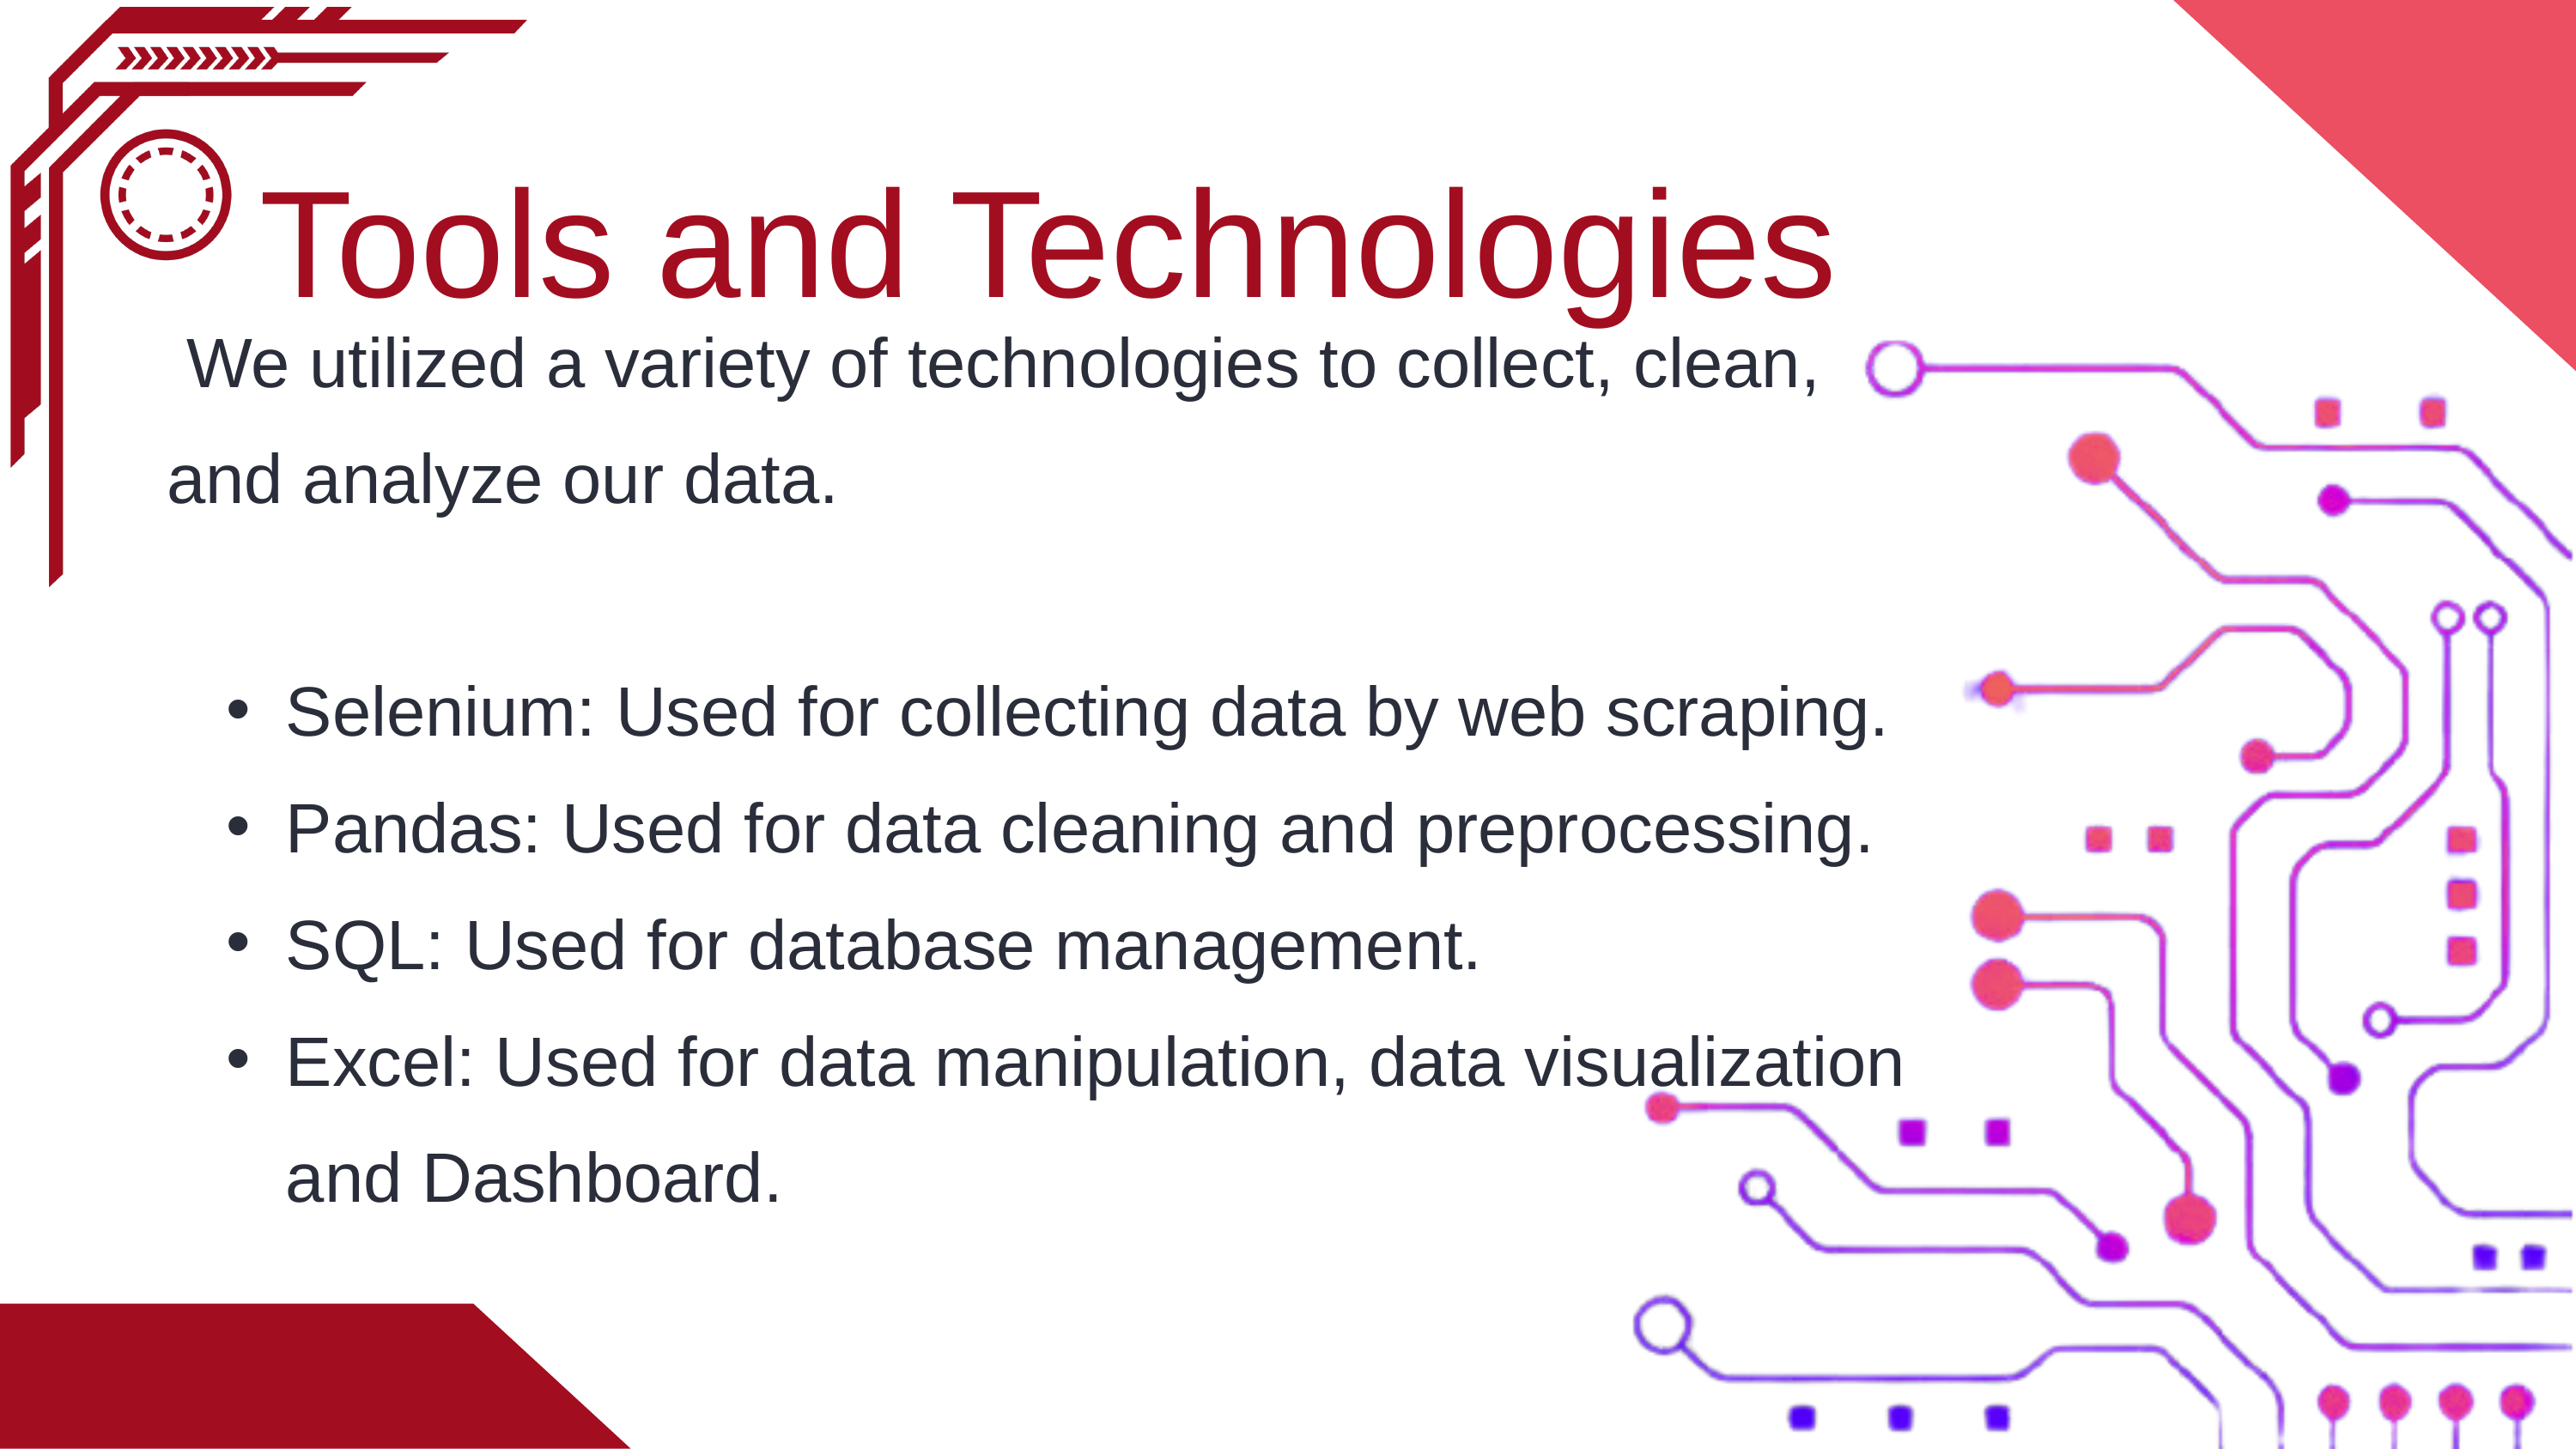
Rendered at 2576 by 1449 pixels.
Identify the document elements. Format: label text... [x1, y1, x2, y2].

picture [0, 6, 527, 587]
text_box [1315, 0, 2576, 496]
text_box Tools and Technologies [532, 108, 1310, 328]
text_box We utilized a variety of technologies to collect, clean, and analyze our data. Selenium: Used for collecting data by web scraping. Pandas: Used for data cleaning and preprocessing. SQL: Used for database management. Excel: Used for data manipulation, data visualization and Dashboard. [167, 328, 1628, 1333]
picture [1632, 338, 2576, 1449]
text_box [0, 1274, 631, 1449]
